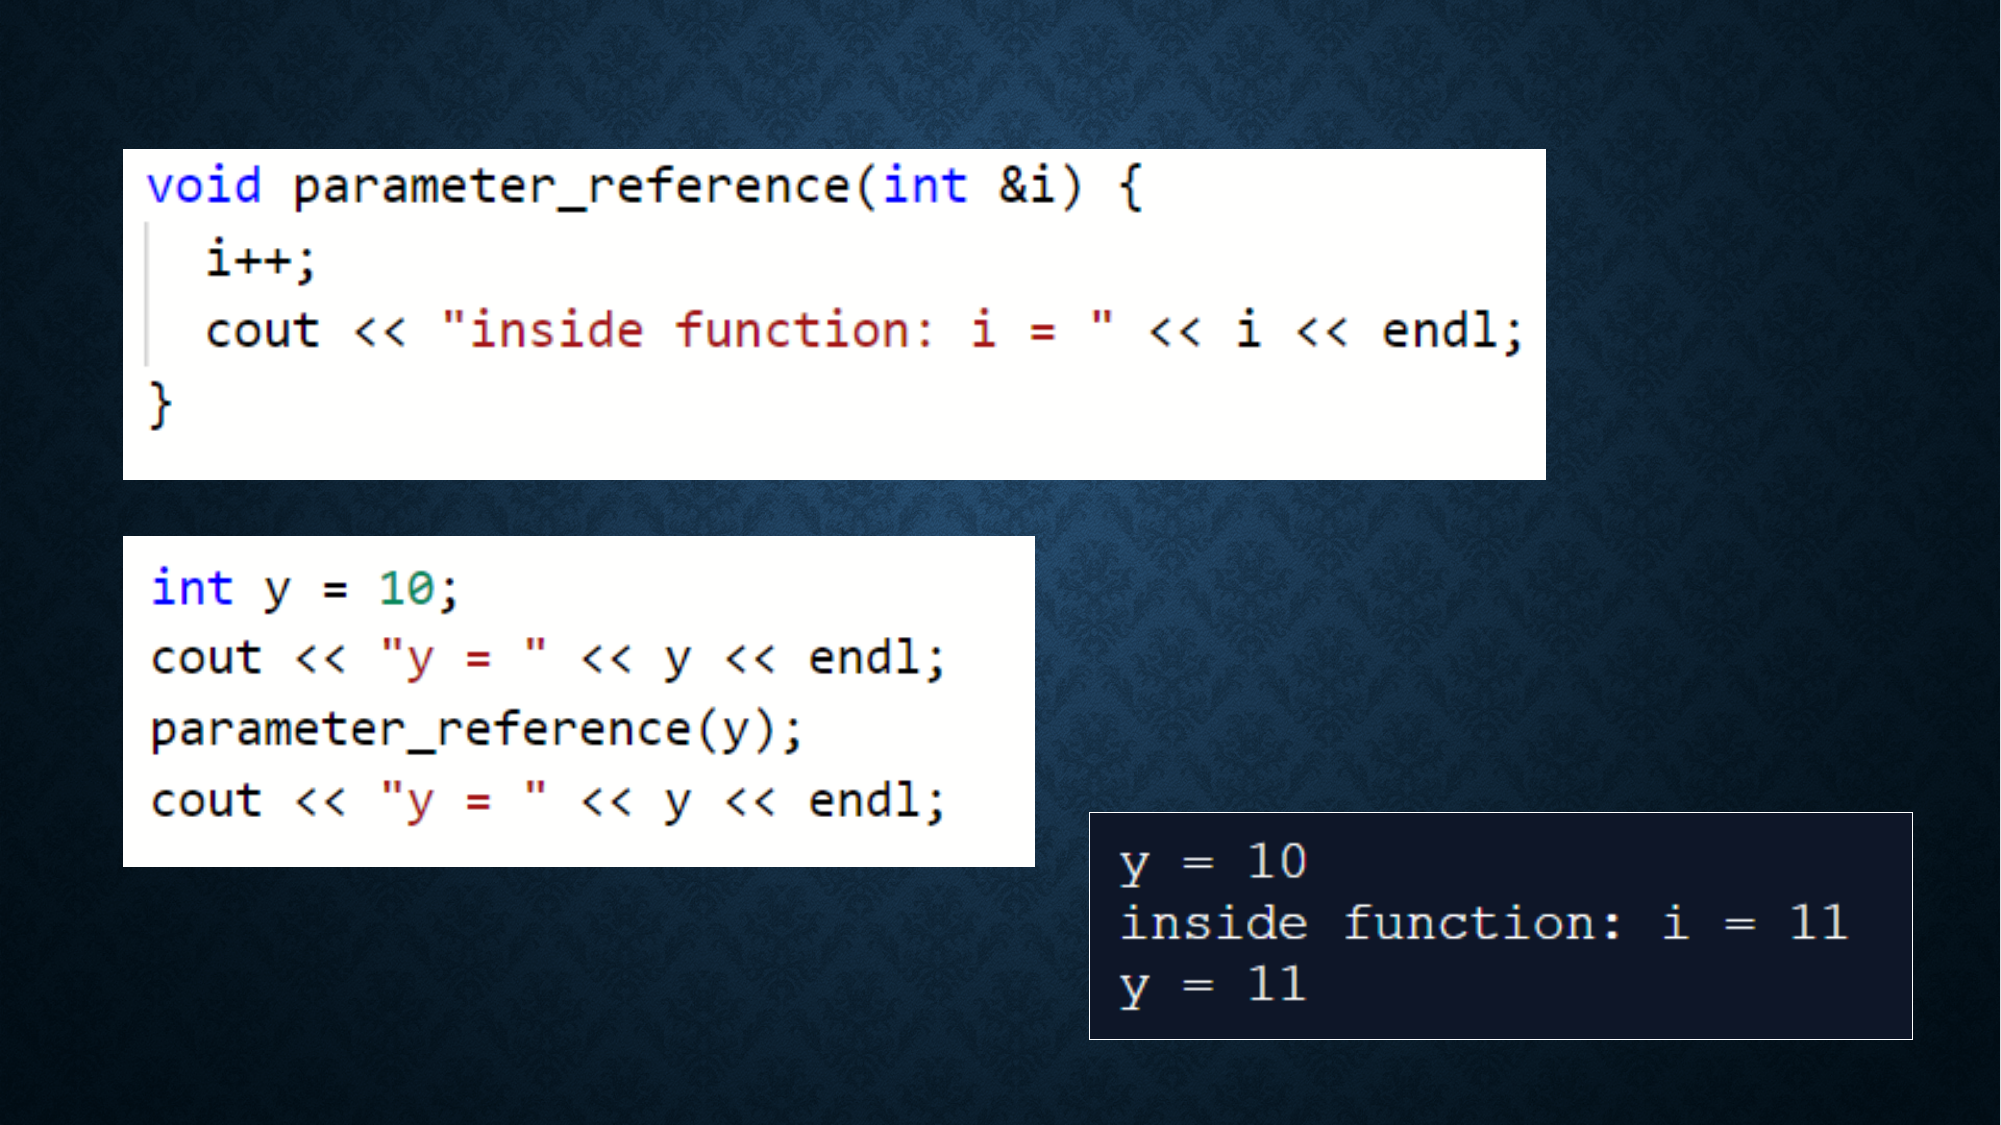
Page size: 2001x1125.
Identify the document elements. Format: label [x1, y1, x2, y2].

picture [123, 148, 1547, 481]
picture [1089, 811, 1913, 1041]
picture [123, 535, 1035, 868]
